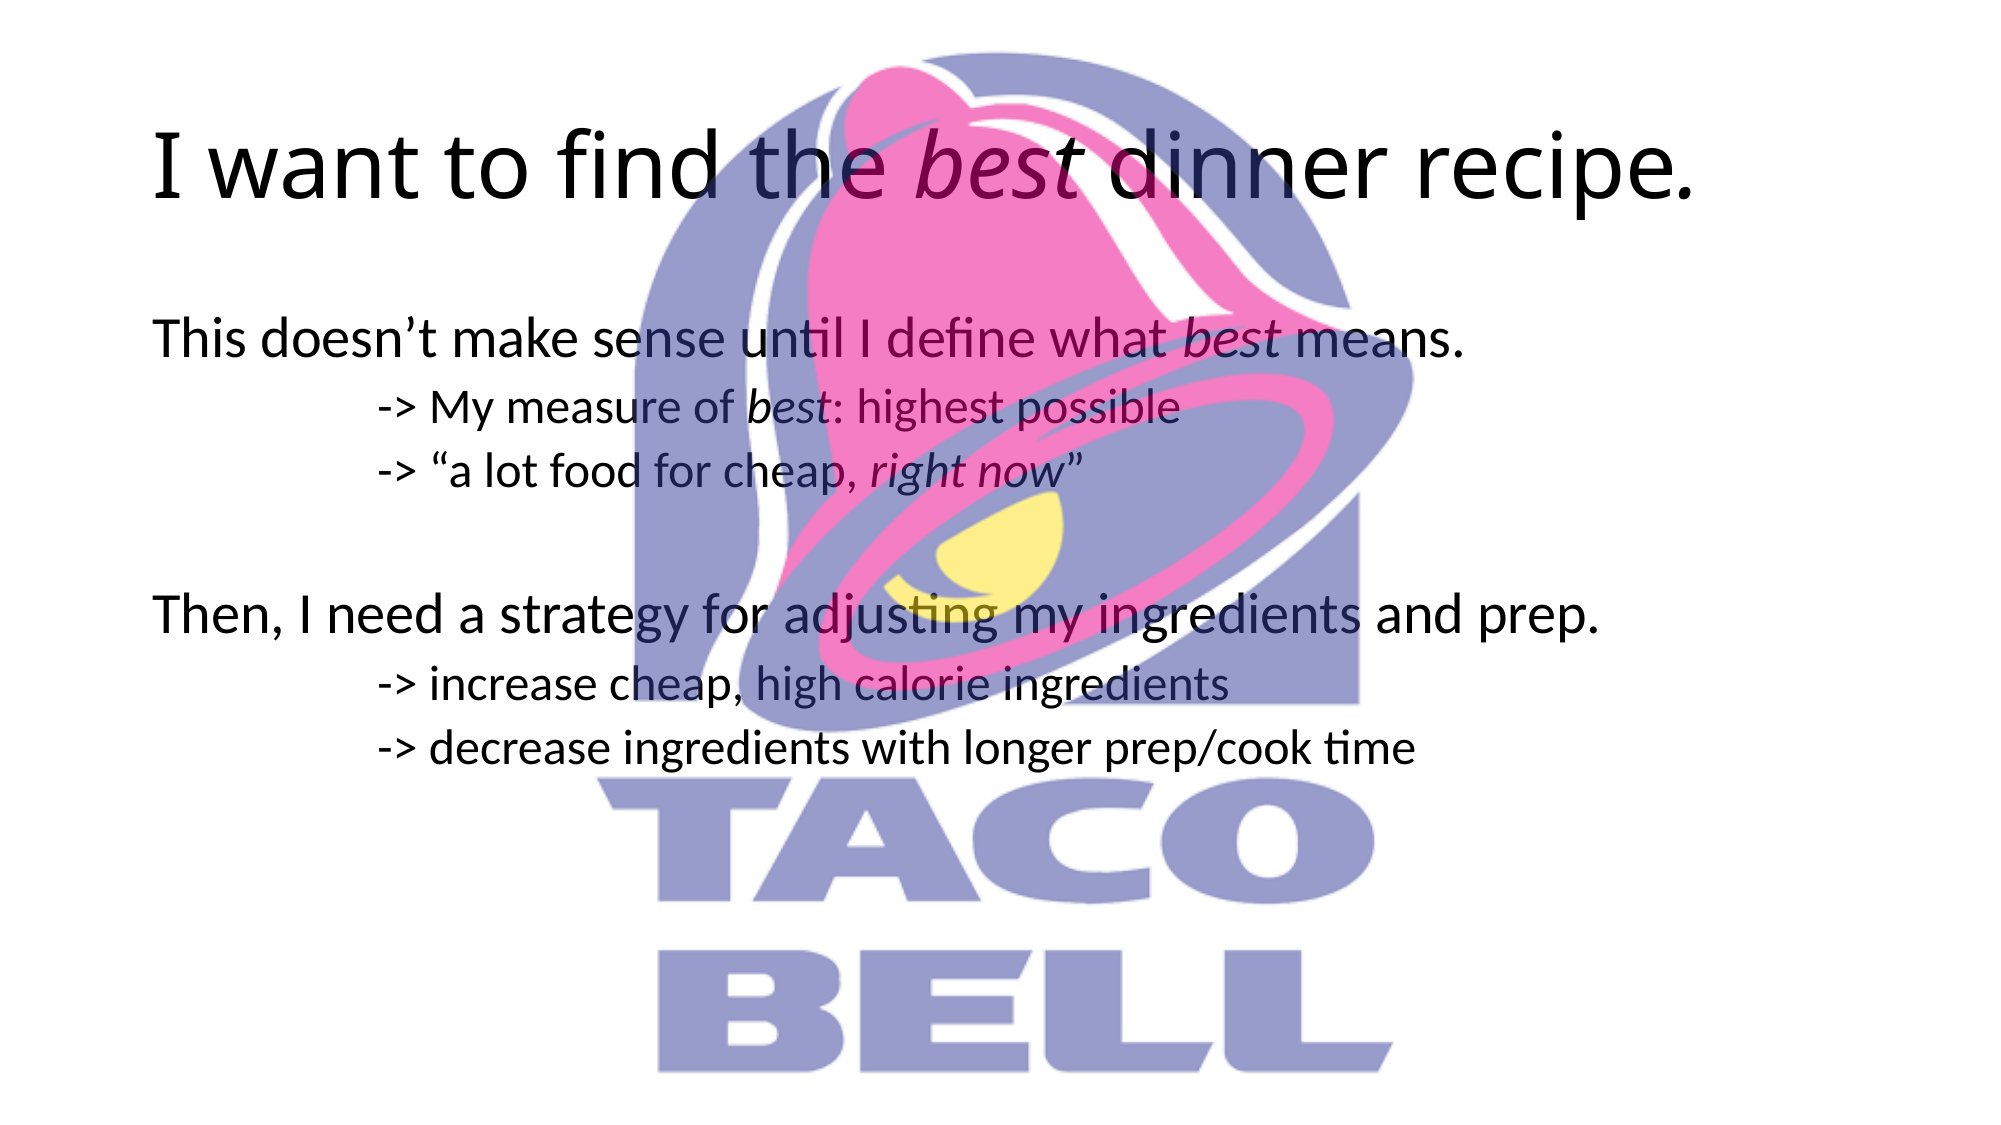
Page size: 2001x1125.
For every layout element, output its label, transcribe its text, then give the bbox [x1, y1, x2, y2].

title I want to find the best dinner recipe. [1417, 59, 1863, 278]
title I want to find the best dinner recipe. [137, 59, 583, 278]
picture [583, 37, 1417, 1088]
